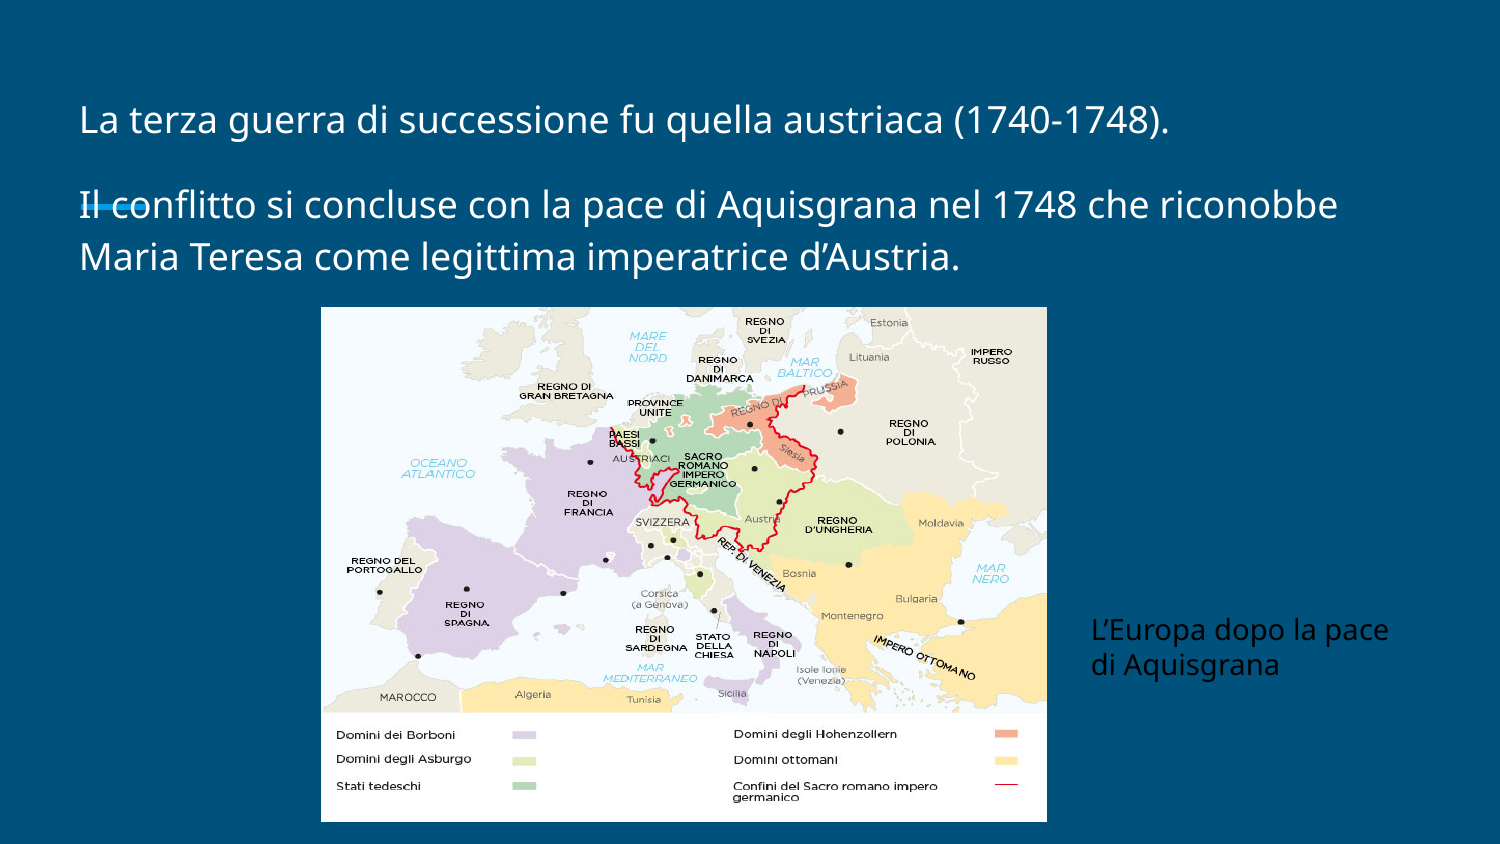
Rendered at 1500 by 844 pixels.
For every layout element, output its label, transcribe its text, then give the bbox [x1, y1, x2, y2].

list La terza guerra di successione fu quella austriaca (1740-1748). Il conflitto si concluse con la pace di Aquisgrana nel 1748 che riconobbe Maria Teresa come legittima imperatrice d’Austria. [63, 74, 1437, 580]
text_box L’Europa dopo la pace di Aquisgrana [1075, 596, 1437, 784]
picture [322, 308, 1046, 821]
